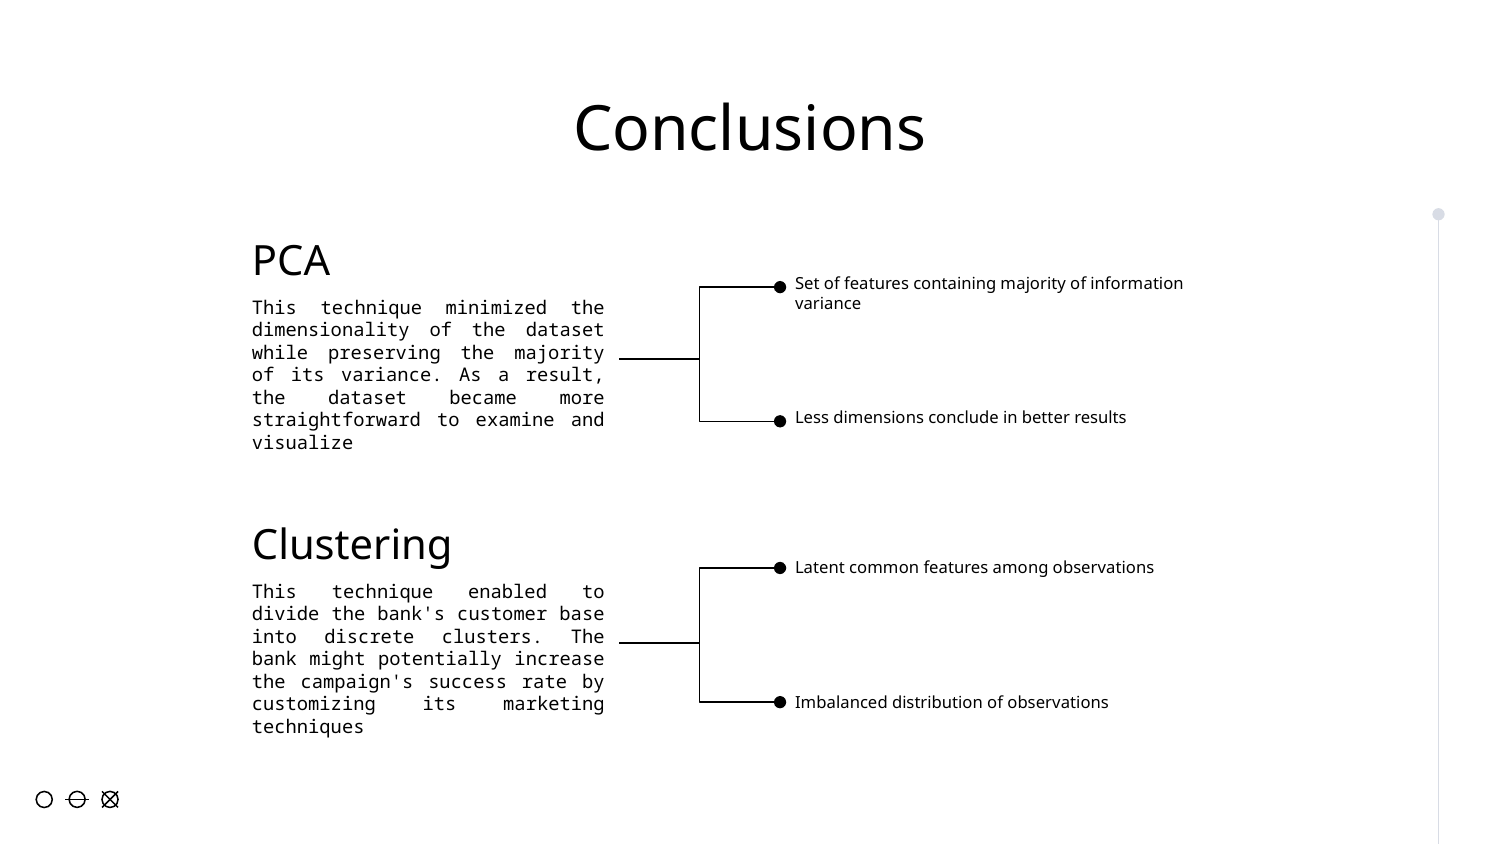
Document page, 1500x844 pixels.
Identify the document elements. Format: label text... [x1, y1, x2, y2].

text_box Latent common features among observations [780, 541, 1264, 601]
title Conclusions [118, 72, 1382, 167]
subtitle Clustering [236, 502, 563, 565]
subtitle This technique enabled to divide the bank's customer base into discrete clusters. The bank might potentially increase the campaign's success rate by customizing its marketing techniques [236, 564, 620, 722]
text_box Less dimensions conclude in better results [780, 391, 1264, 451]
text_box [618, 358, 781, 422]
text_box Set of features containing majority of information variance [780, 257, 1264, 317]
text_box Imbalanced distribution of observations [780, 676, 1264, 736]
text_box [618, 567, 781, 642]
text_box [618, 642, 781, 703]
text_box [618, 286, 781, 358]
subtitle PCA [236, 219, 563, 282]
subtitle This technique minimized the dimensionality of the dataset while preserving the majority of its variance. As a result, the dataset became more straightforward to examine and visualize [236, 280, 620, 438]
